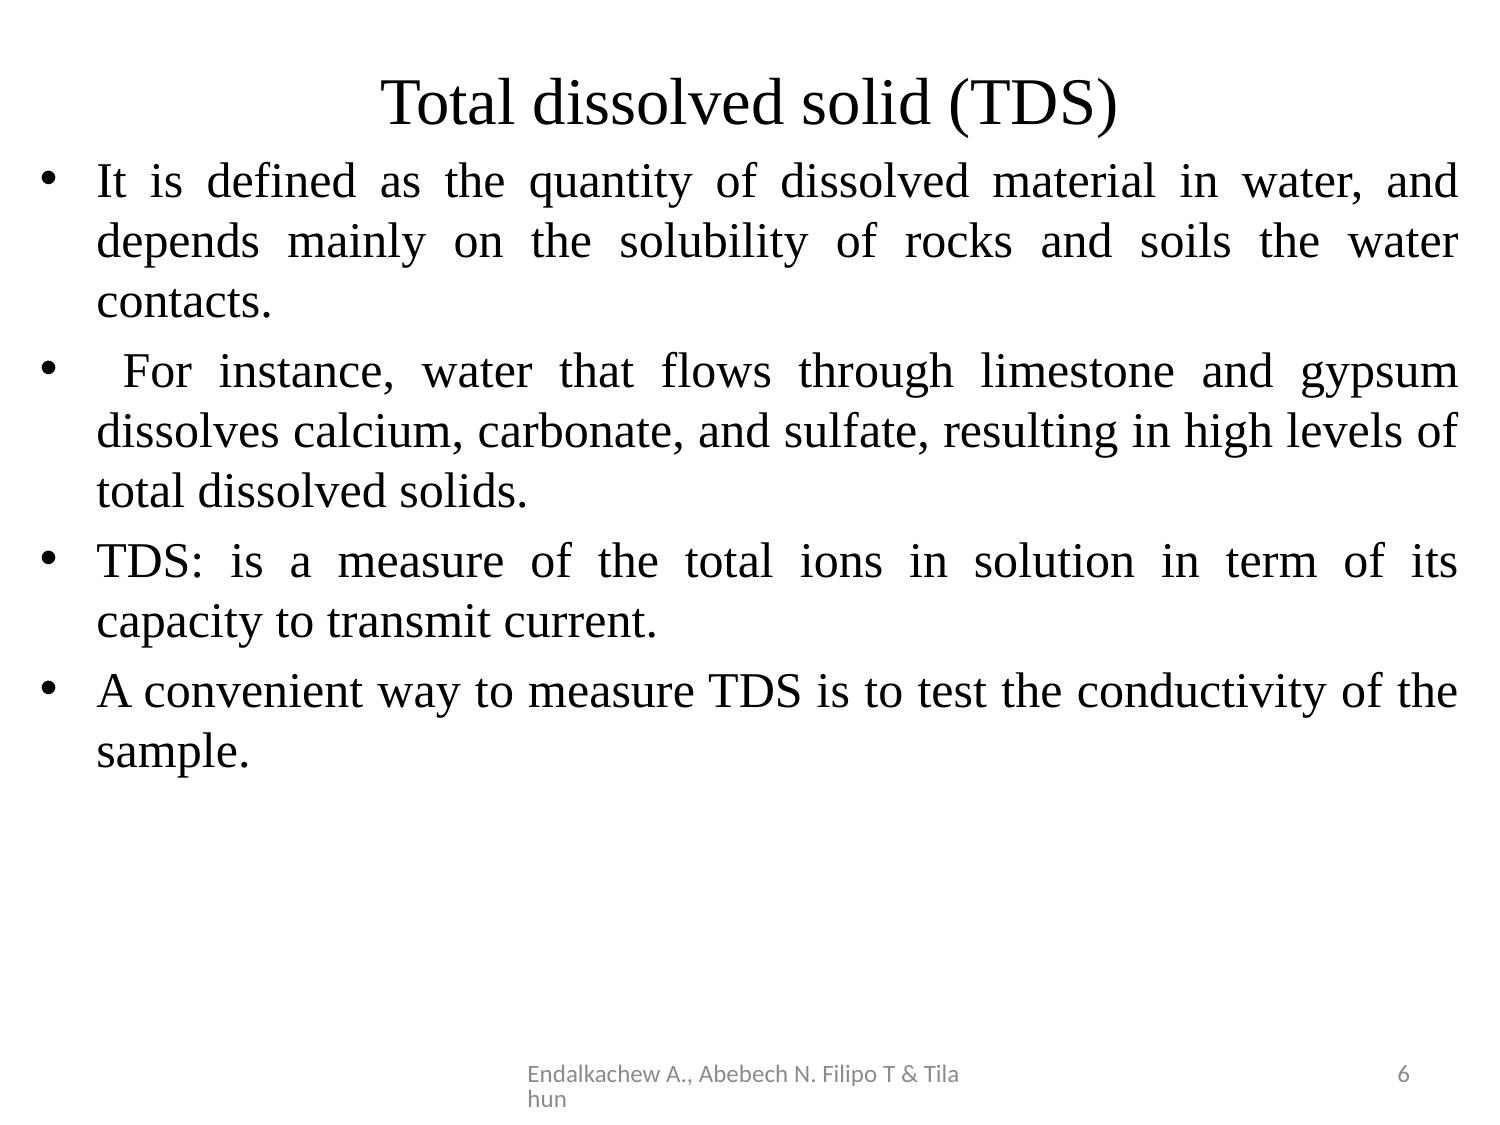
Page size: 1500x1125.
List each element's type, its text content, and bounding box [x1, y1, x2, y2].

footer Endalkachew A., Abebech N. Filipo T & Tilahun [512, 1042, 988, 1103]
list Total dissolved solid (TDS) It is defined as the quantity of dissolved material in water, and depends mainly on the solubility of rocks and soils the water contacts. For instance, water that flows through limestone and gypsum dissolves calcium, carbonate, and sulfate, resulting in high levels of total dissolved solids. TDS: is a measure of the total ions in solution in term of its capacity to transmit current. A convenient way to measure TDS is to test the conductivity of the sample. [24, 50, 1475, 1088]
slide_number 6 [1074, 1042, 1425, 1103]
